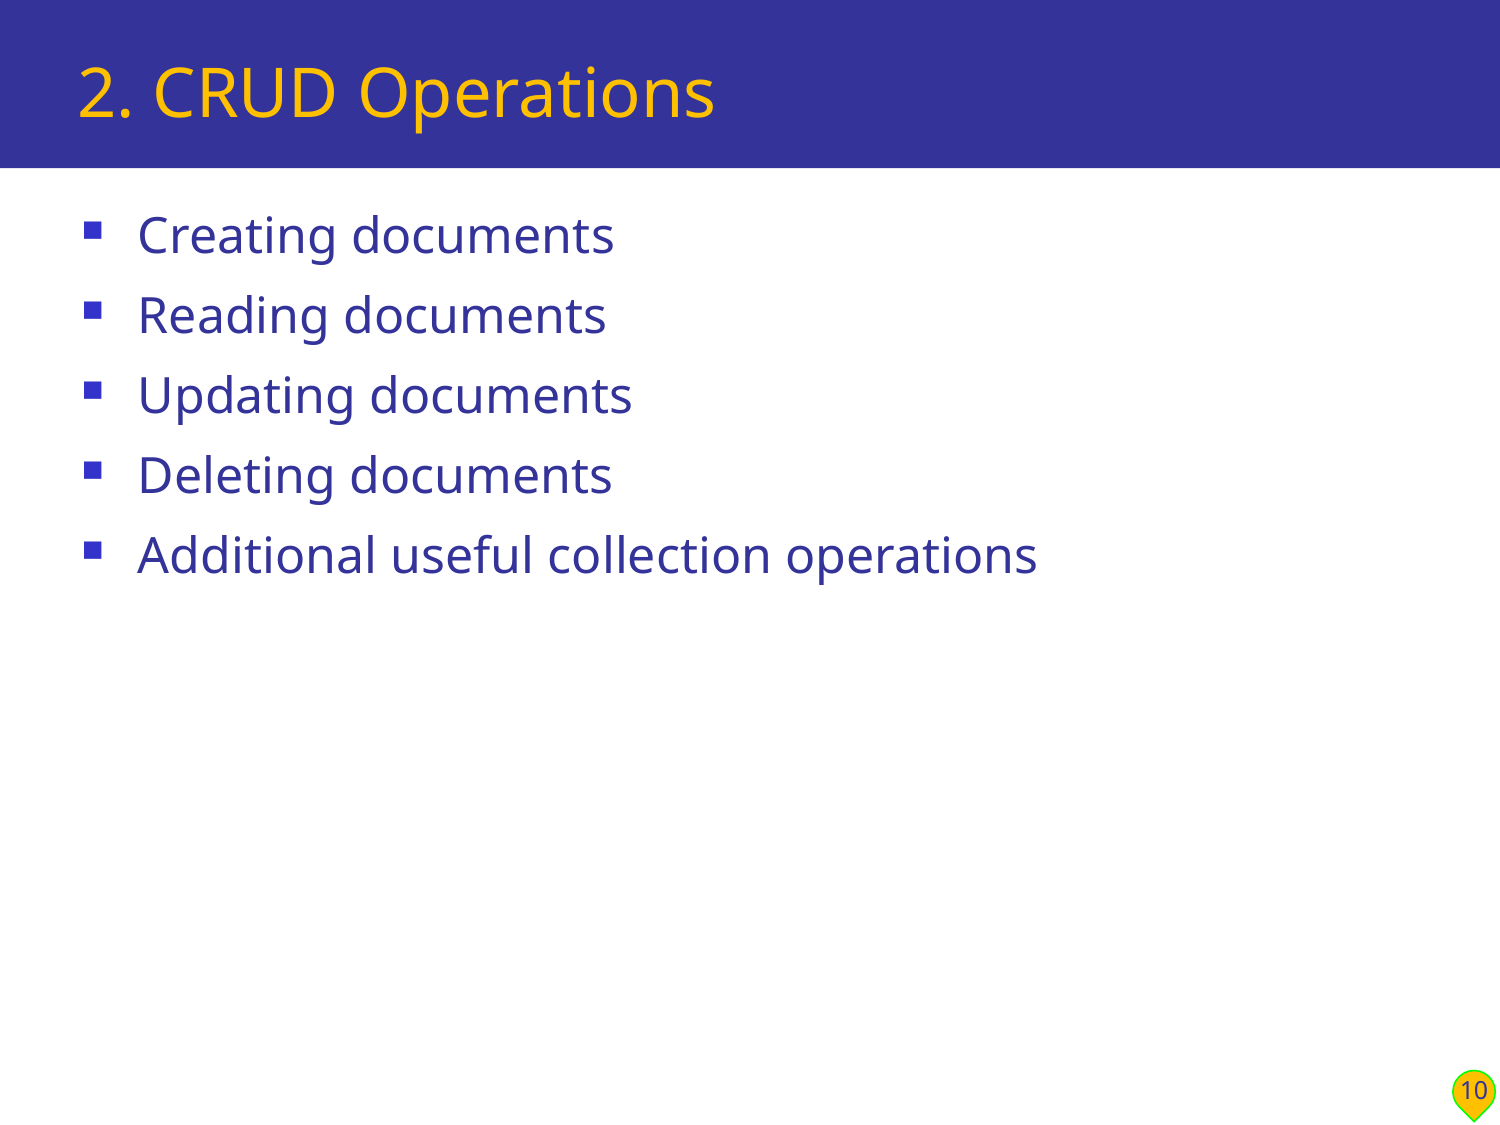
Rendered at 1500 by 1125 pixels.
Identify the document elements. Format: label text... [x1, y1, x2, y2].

list Creating documents Reading documents Updating documents Deleting documents Additional useful collection operations [66, 196, 1460, 1007]
footer 10 [1431, 1040, 1500, 1117]
title 2. CRUD Operations [61, 24, 1465, 139]
